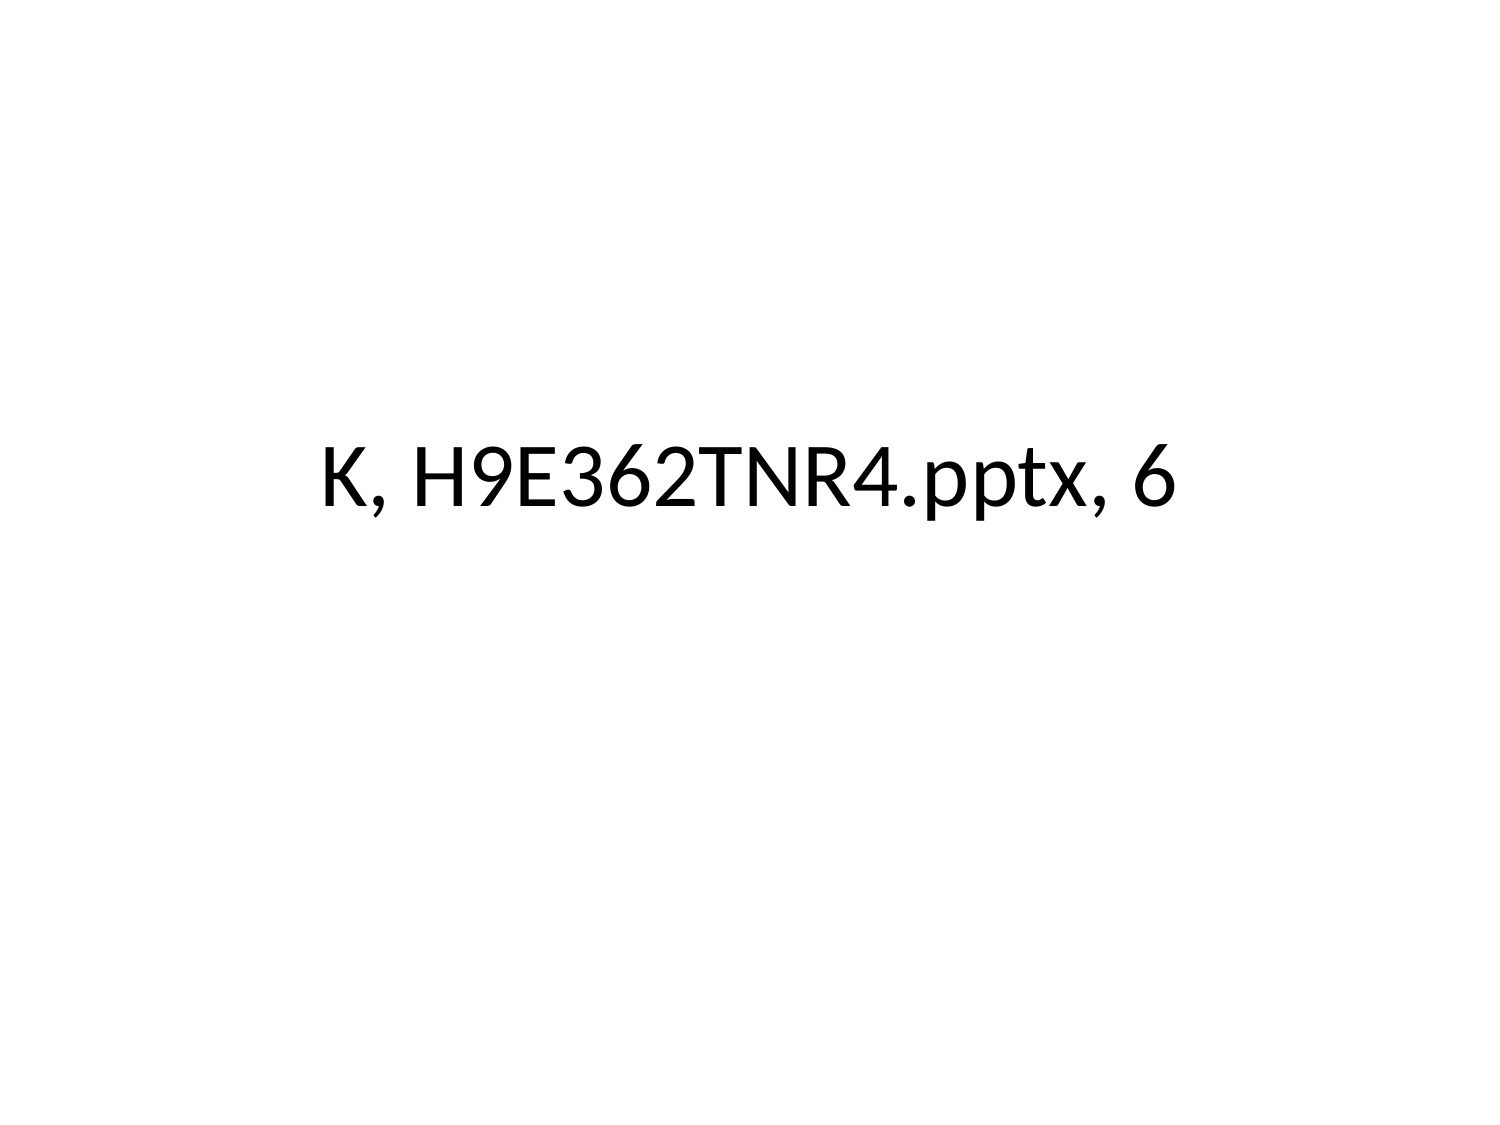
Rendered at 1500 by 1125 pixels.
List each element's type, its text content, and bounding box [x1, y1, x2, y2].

title K, H9E362TNR4.pptx, 6 [112, 349, 1388, 591]
